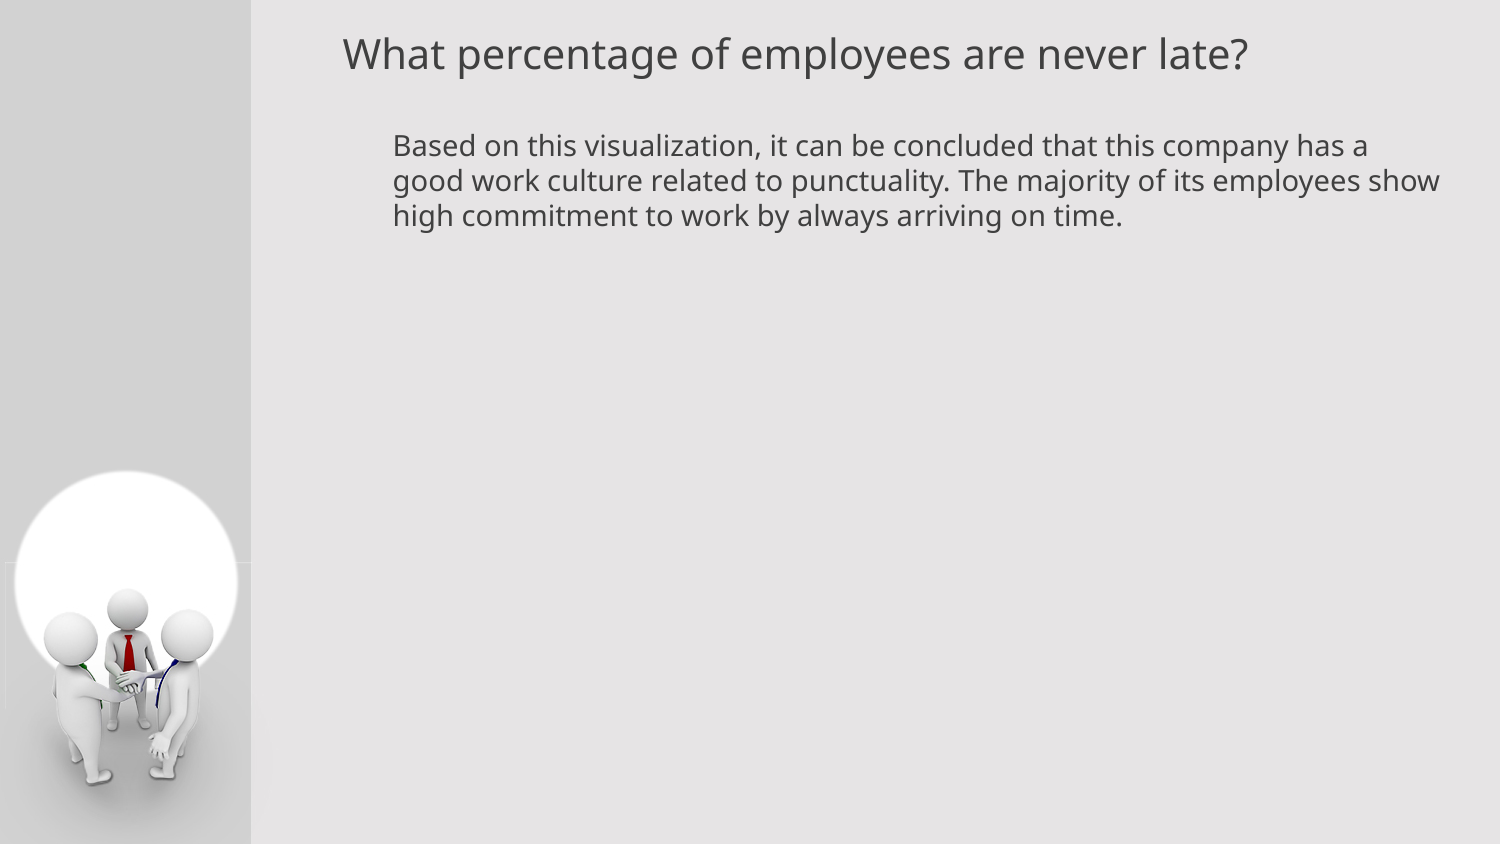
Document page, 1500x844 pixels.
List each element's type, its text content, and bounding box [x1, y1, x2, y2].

list What percentage of employees are never late? [327, 43, 1462, 119]
list Based on this visualization, it can be concluded that this company has a good work culture related to punctuality. The majority of its employees show high commitment to work by always arriving on time. [327, 119, 1462, 611]
picture [0, 0, 1500, 844]
